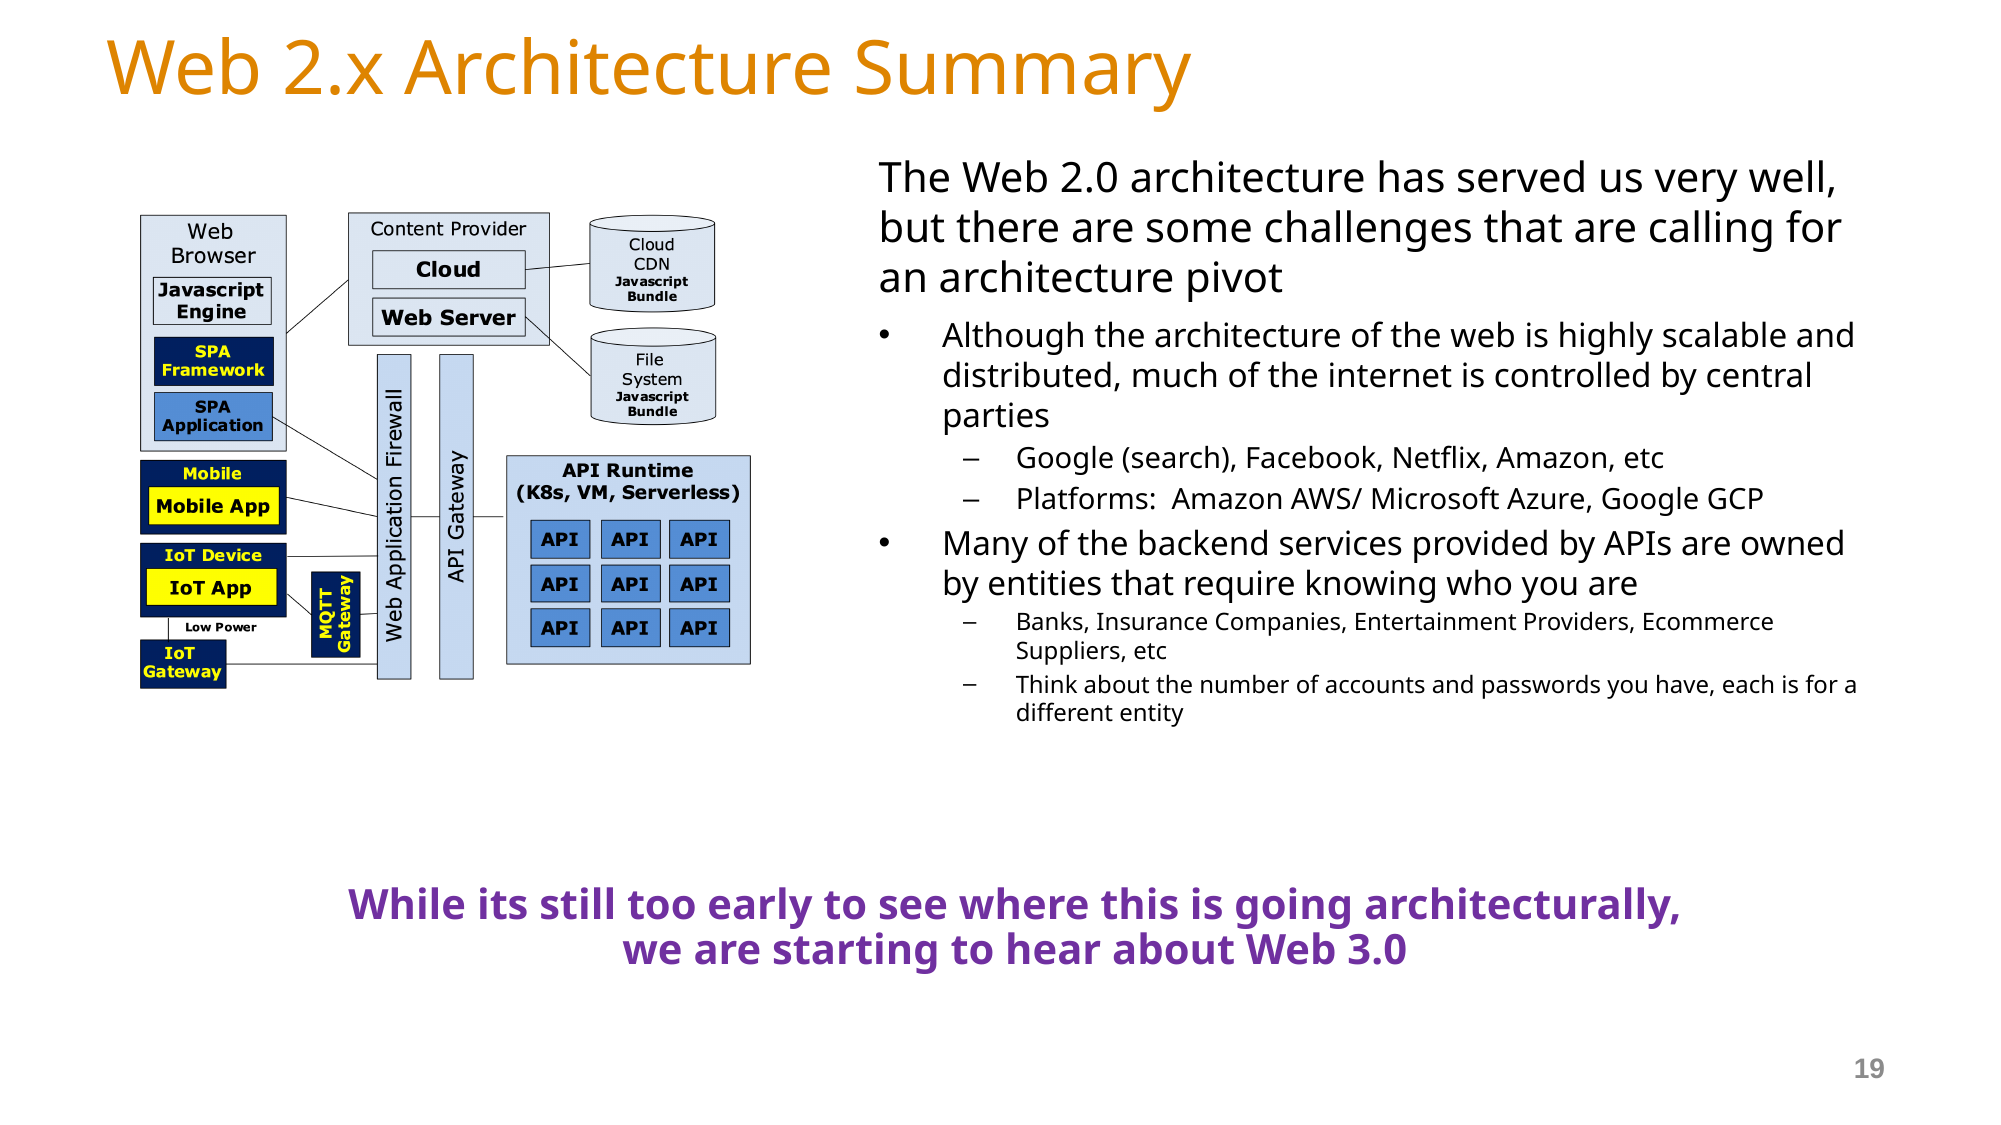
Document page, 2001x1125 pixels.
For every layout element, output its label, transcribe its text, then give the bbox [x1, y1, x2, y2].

text_box The Web 2.0 architecture has served us very well, but there are some challenges that are calling for an architecture pivot [863, 142, 1886, 306]
text_box While its still too early to see where this is going architecturally, we are starting to hear about Web 3.0 [42, 875, 1988, 981]
picture [133, 211, 752, 692]
slide_number 19 [1433, 1039, 1900, 1100]
text_box Although the architecture of the web is highly scalable and distributed, much of the internet is controlled by central parties Google (search), Facebook, Netflix, Amazon, etc Platforms: Amazon AWS/ Microsoft Azure, Google GCP Many of the backend services provided by APIs are owned by entities that require knowing who you are Banks, Insurance Companies, Entertainment Providers, Ecommerce Suppliers, etc Think about the number of accounts and passwords you have, each is for a different entity [863, 306, 1886, 787]
title Web 2.x Architecture Summary [91, 7, 1886, 122]
